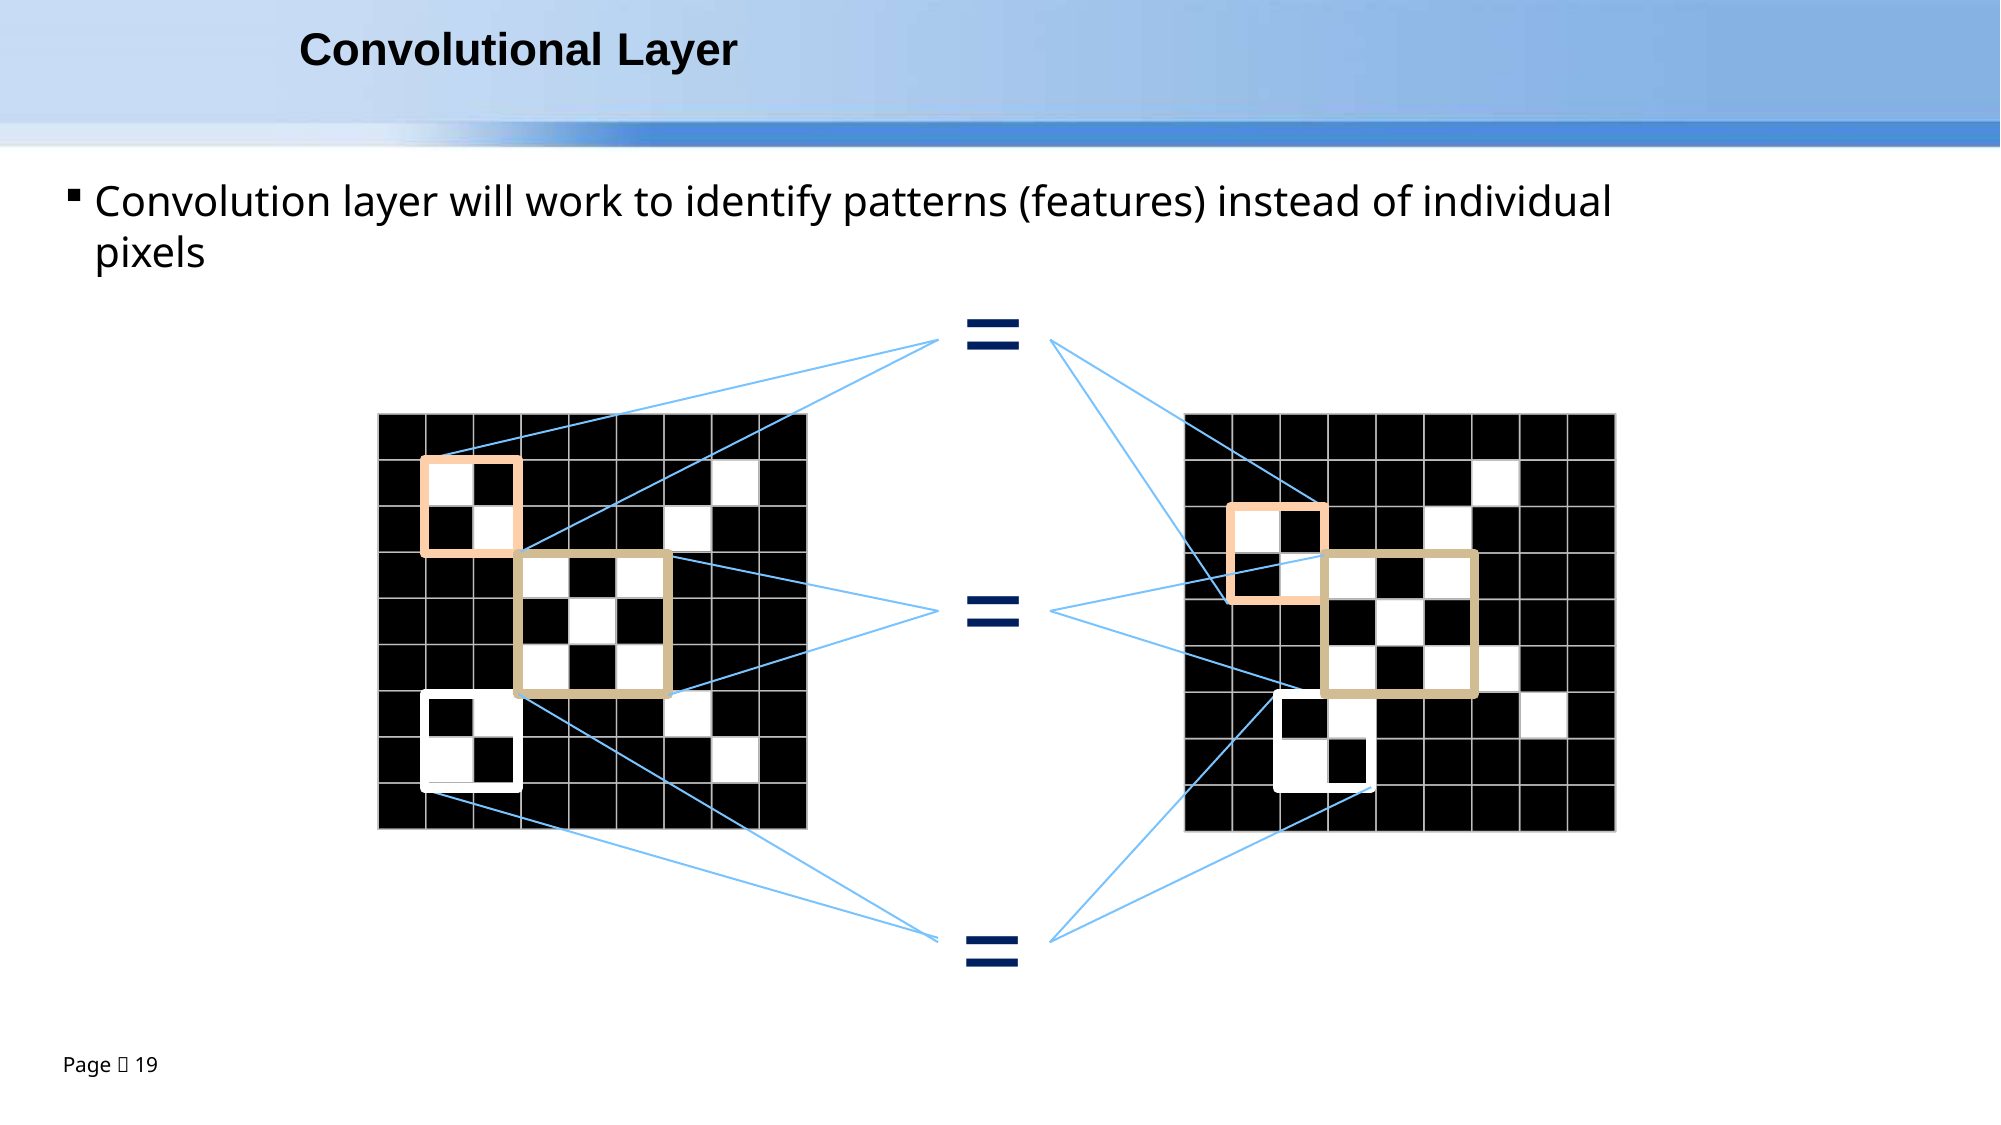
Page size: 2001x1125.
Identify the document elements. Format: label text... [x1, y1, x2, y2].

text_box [1048, 338, 1617, 944]
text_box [377, 338, 940, 944]
slide_number Page  19 [60, 1051, 162, 1125]
text_box Convolutional Layer Convolution layer will work to identify patterns (features) instead of individual pixels [62, 17, 1624, 276]
picture [0, 0, 2000, 152]
text_box = = = [958, 276, 1029, 1014]
